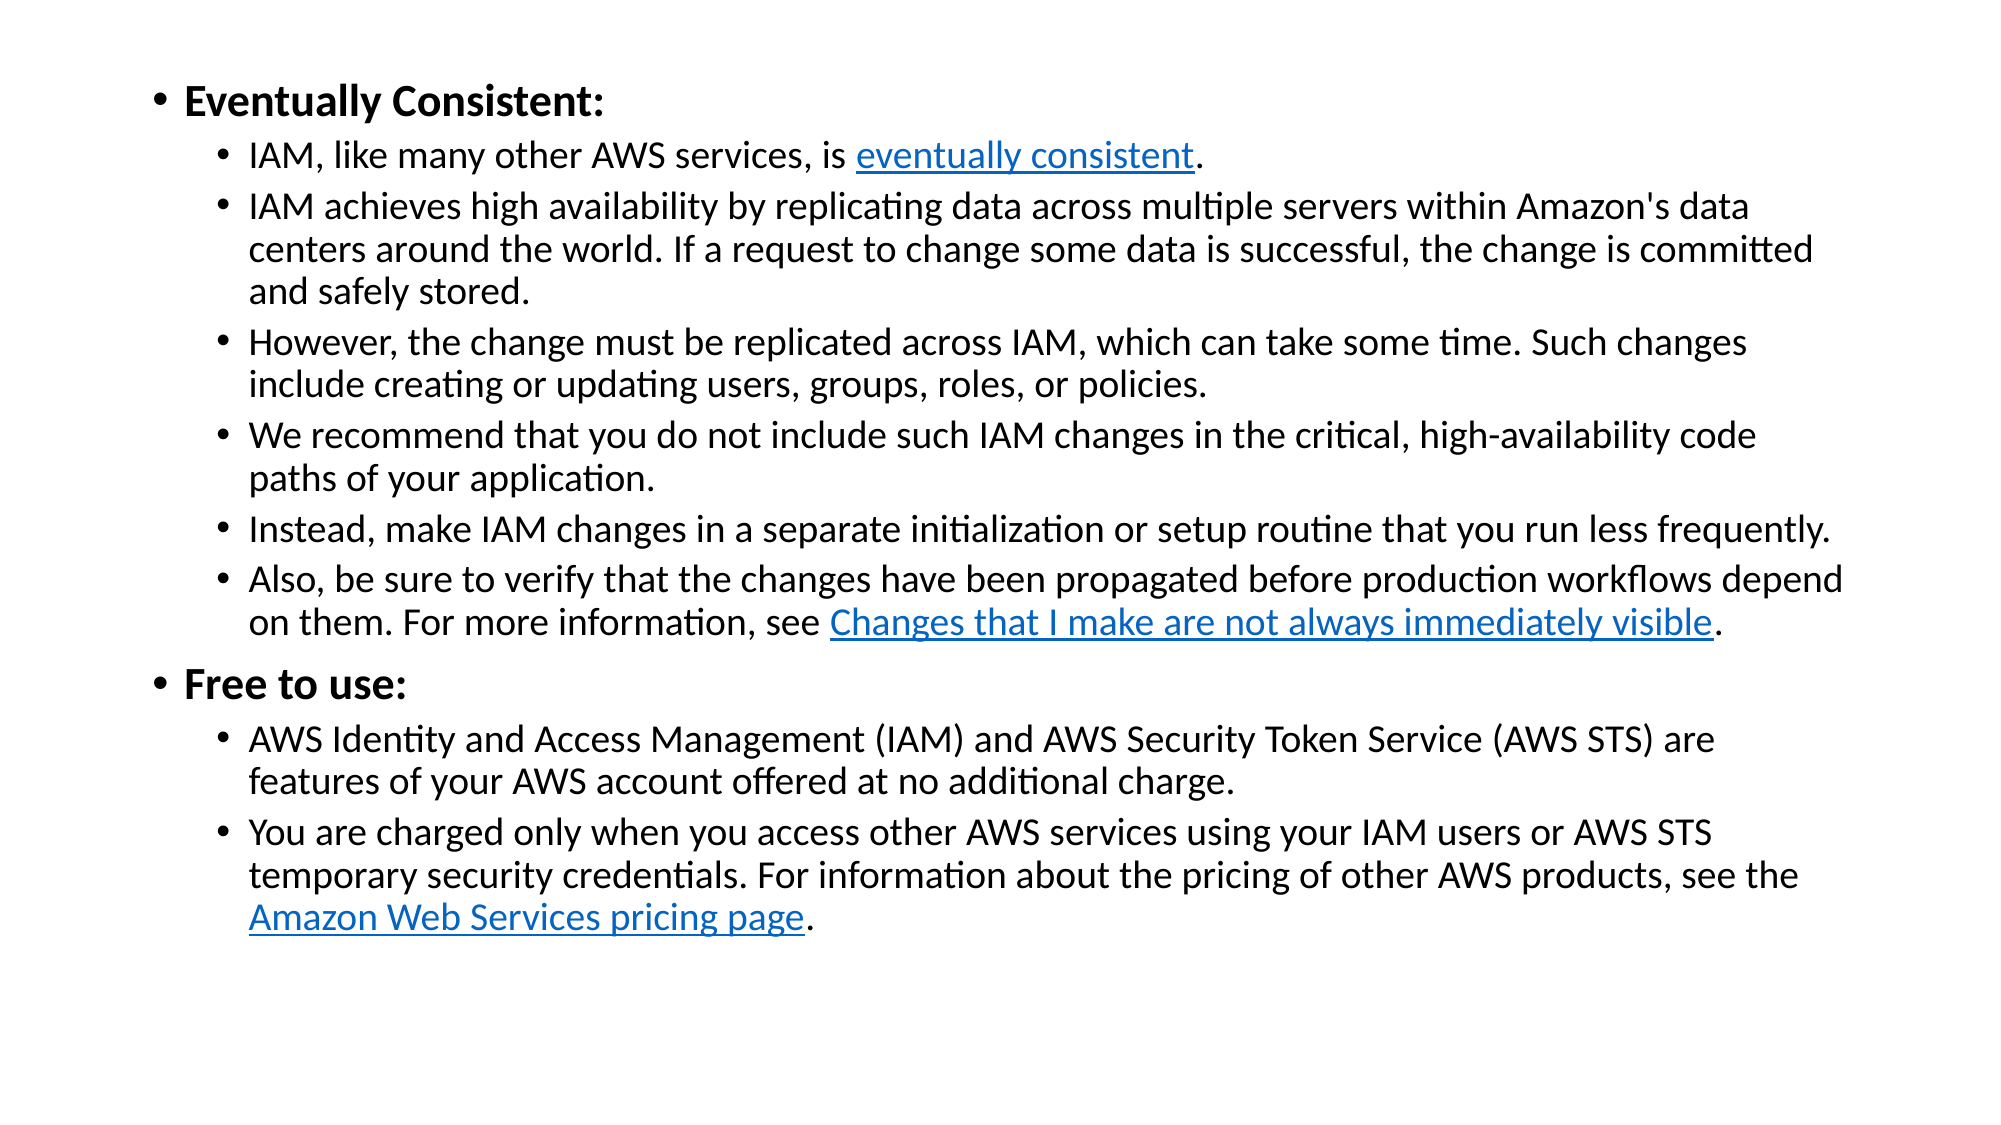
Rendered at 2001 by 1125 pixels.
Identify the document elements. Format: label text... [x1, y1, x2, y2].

list Eventually Consistent: IAM, like many other AWS services, is eventually consistent. IAM achieves high availability by replicating data across multiple servers within Amazon's data centers around the world. If a request to change some data is successful, the change is committed and safely stored. However, the change must be replicated across IAM, which can take some time. Such changes include creating or updating users, groups, roles, or policies. We recommend that you do not include such IAM changes in the critical, high-availability code paths of your application. Instead, make IAM changes in a separate initialization or setup routine that you run less frequently. Also, be sure to verify that the changes have been propagated before production workflows depend on them. For more information, see Changes that I make are not always immediately visible. Free to use: AWS Identity and Access Management (IAM) and AWS Security Token Service (AWS STS) are features of your AWS account offered at no additional charge. You are charged only when you access other AWS services using your IAM users or AWS STS temporary security credentials. For information about the pricing of other AWS products, see the Amazon Web Services pricing page. [137, 69, 1863, 1014]
